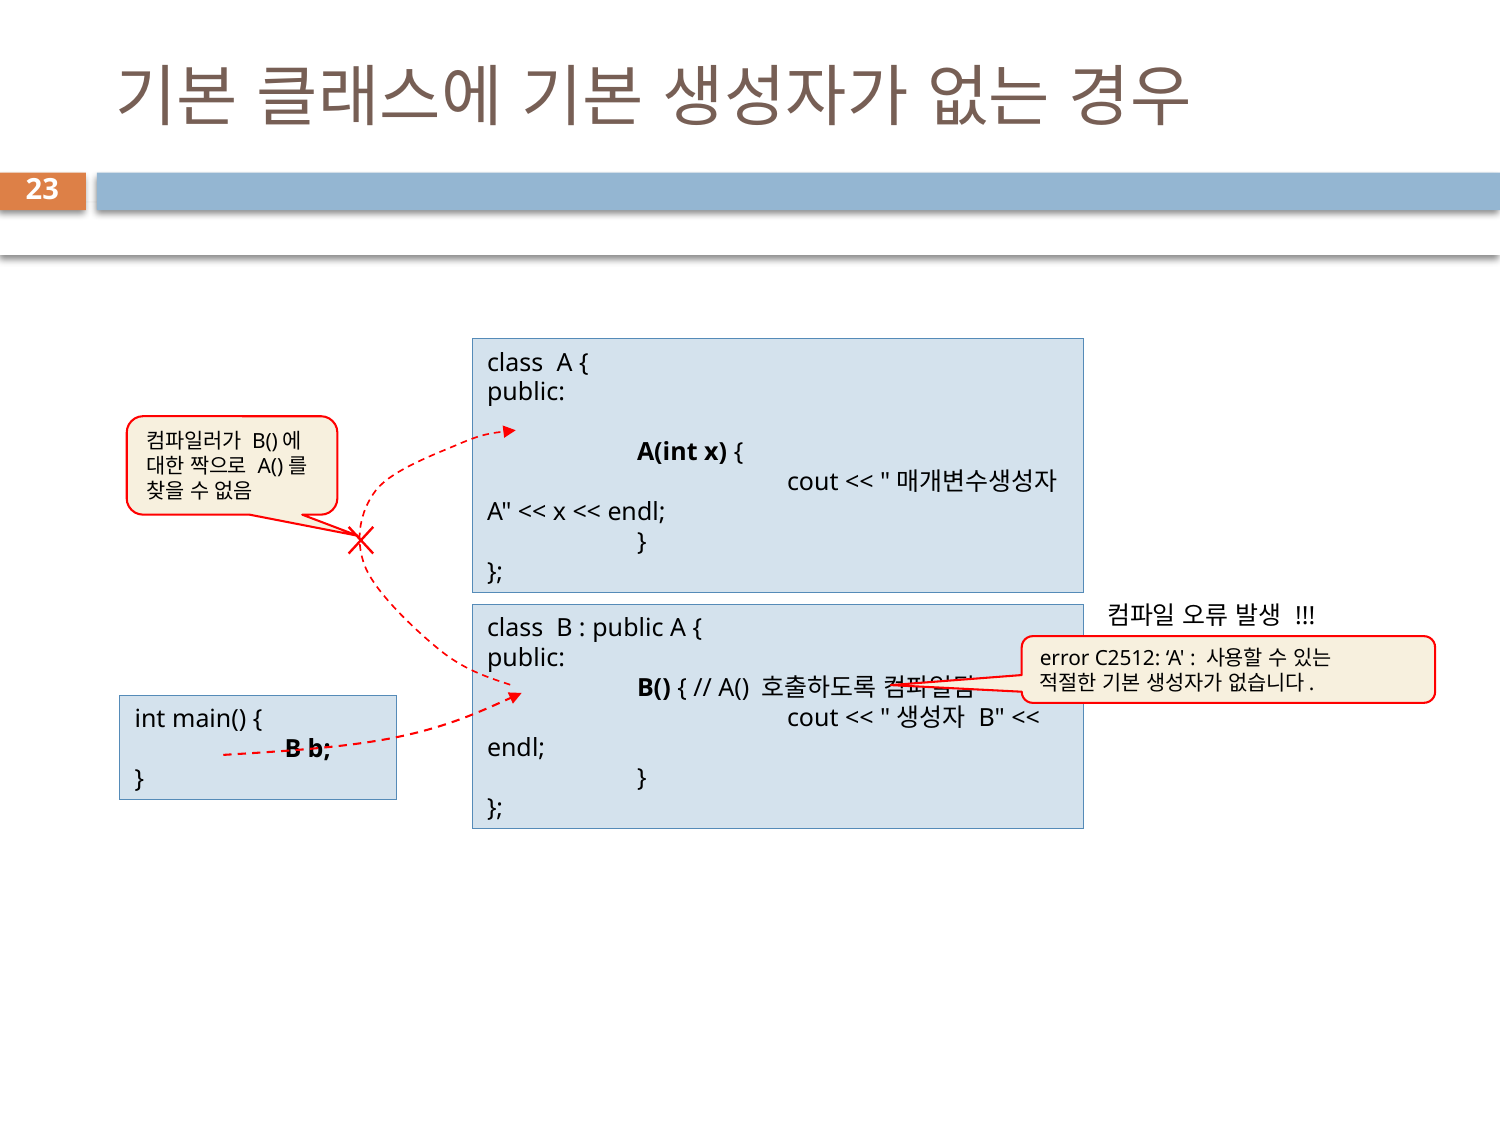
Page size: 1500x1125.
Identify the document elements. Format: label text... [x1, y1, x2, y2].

text_box 컴파일러가 B()에 대한 짝으로 A()를 찾을 수 없음 [125, 414, 353, 537]
text_box int main() { B b; } [119, 695, 397, 800]
text_box class A { public: A(int x) { cout << "매개변수생성자 A" << x << endl; } }; [472, 338, 1084, 593]
slide_number 23 [0, 170, 87, 211]
text_box error C2512: ‘A' : 사용할 수 있는 적절한 기본 생성자가 없습니다. [889, 634, 1437, 705]
text_box [359, 425, 516, 686]
text_box [346, 524, 376, 556]
text_box class B : public A { public: B() { // A() 호출하도록 컴파일됨 cout << "생성자 B" << endl; } }; [472, 604, 1084, 829]
text_box [223, 692, 522, 757]
title 기본 클래스에 기본 생성자가 없는 경우 [100, 37, 1438, 149]
text_box 컴파일 오류 발생 !!! [1092, 592, 1331, 638]
